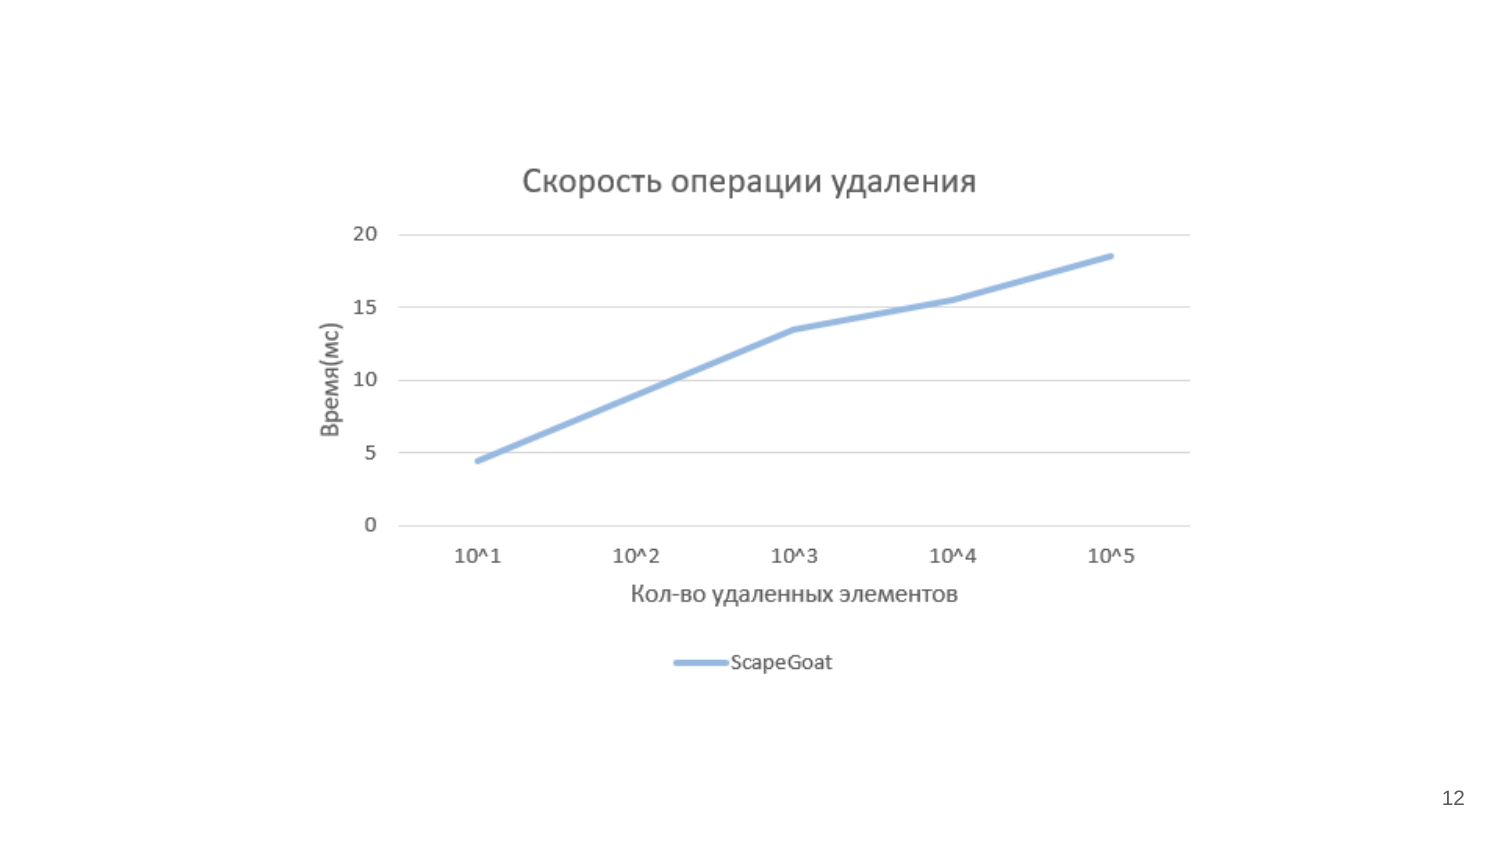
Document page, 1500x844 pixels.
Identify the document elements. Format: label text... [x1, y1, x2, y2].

slide_number 12 [1389, 764, 1480, 830]
picture [284, 147, 1216, 697]
